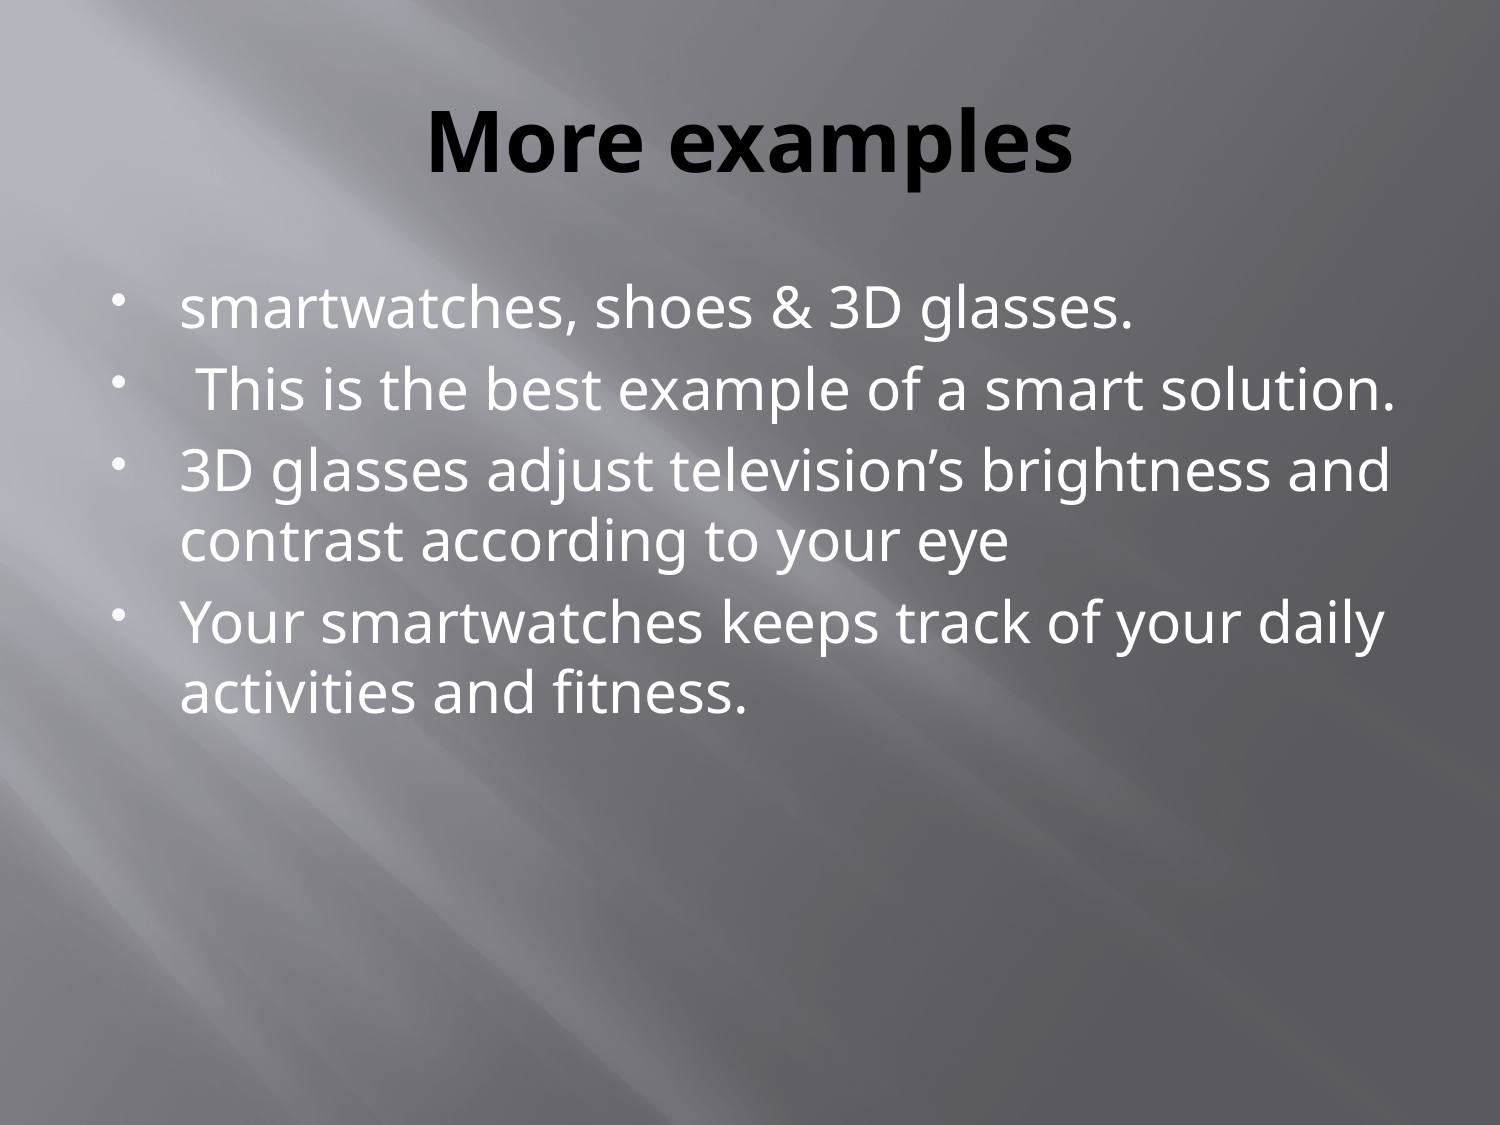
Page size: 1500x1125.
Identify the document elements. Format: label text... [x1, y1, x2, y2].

title More examples [75, 45, 1425, 233]
list smartwatches, shoes & 3D glasses. This is the best example of a smart solution. 3D glasses adjust television’s brightness and contrast according to your eye Your smartwatches keeps track of your daily activities and fitness. [75, 262, 1425, 1035]
